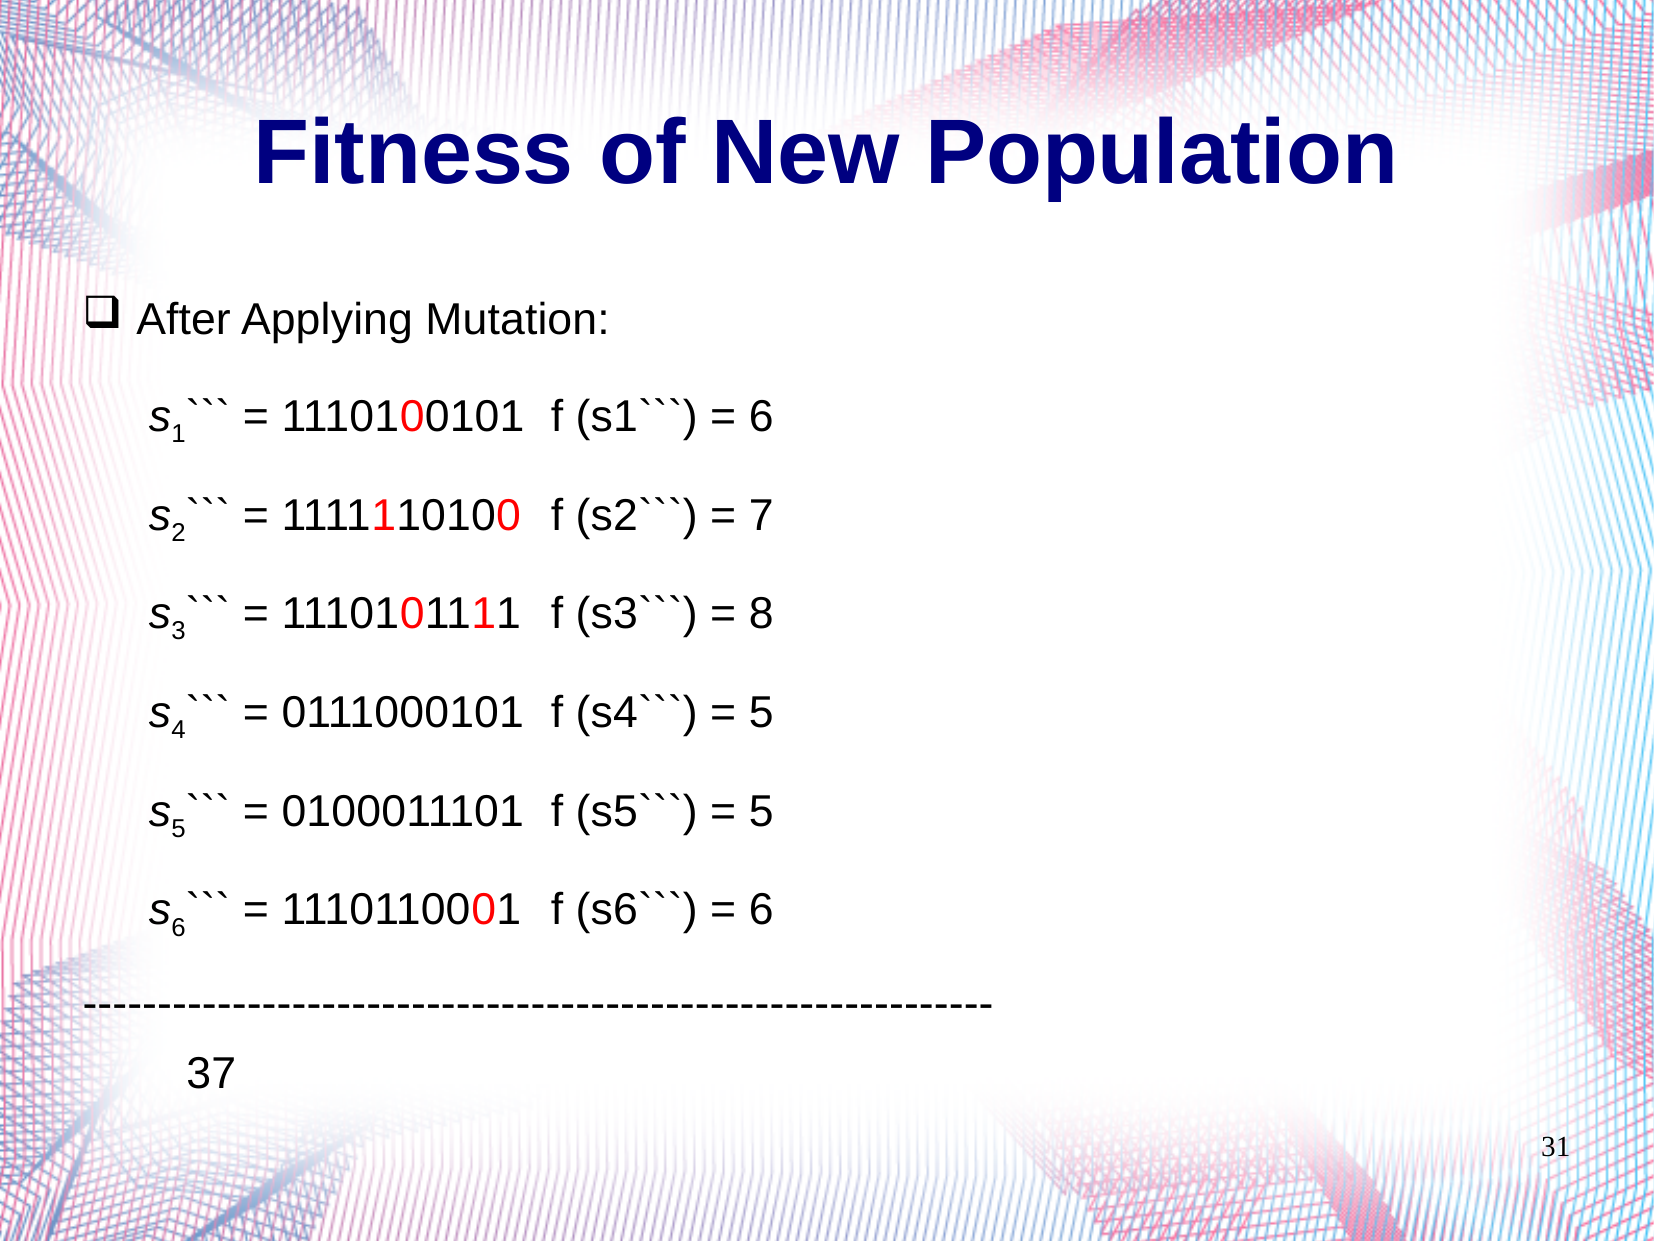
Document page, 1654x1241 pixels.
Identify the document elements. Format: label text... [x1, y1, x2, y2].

slide_number 31 [1185, 1129, 1571, 1216]
list After Applying Mutation: s1``` = 1110100101 f (s1```) = 6 s2``` = 1111110100 f (s2```) = 7 s3``` = 1110101111 f (s3```) = 8 s4``` = 0111000101 f (s4```) = 5 s5``` = 0100011101 f (s5```) = 5 s6``` = 1110110001 f (s6```) = 6 ------------------------------------------------------------- 37 [82, 289, 1571, 1109]
title Fitness of New Population [82, 49, 1571, 257]
picture [0, 0, 1654, 1241]
